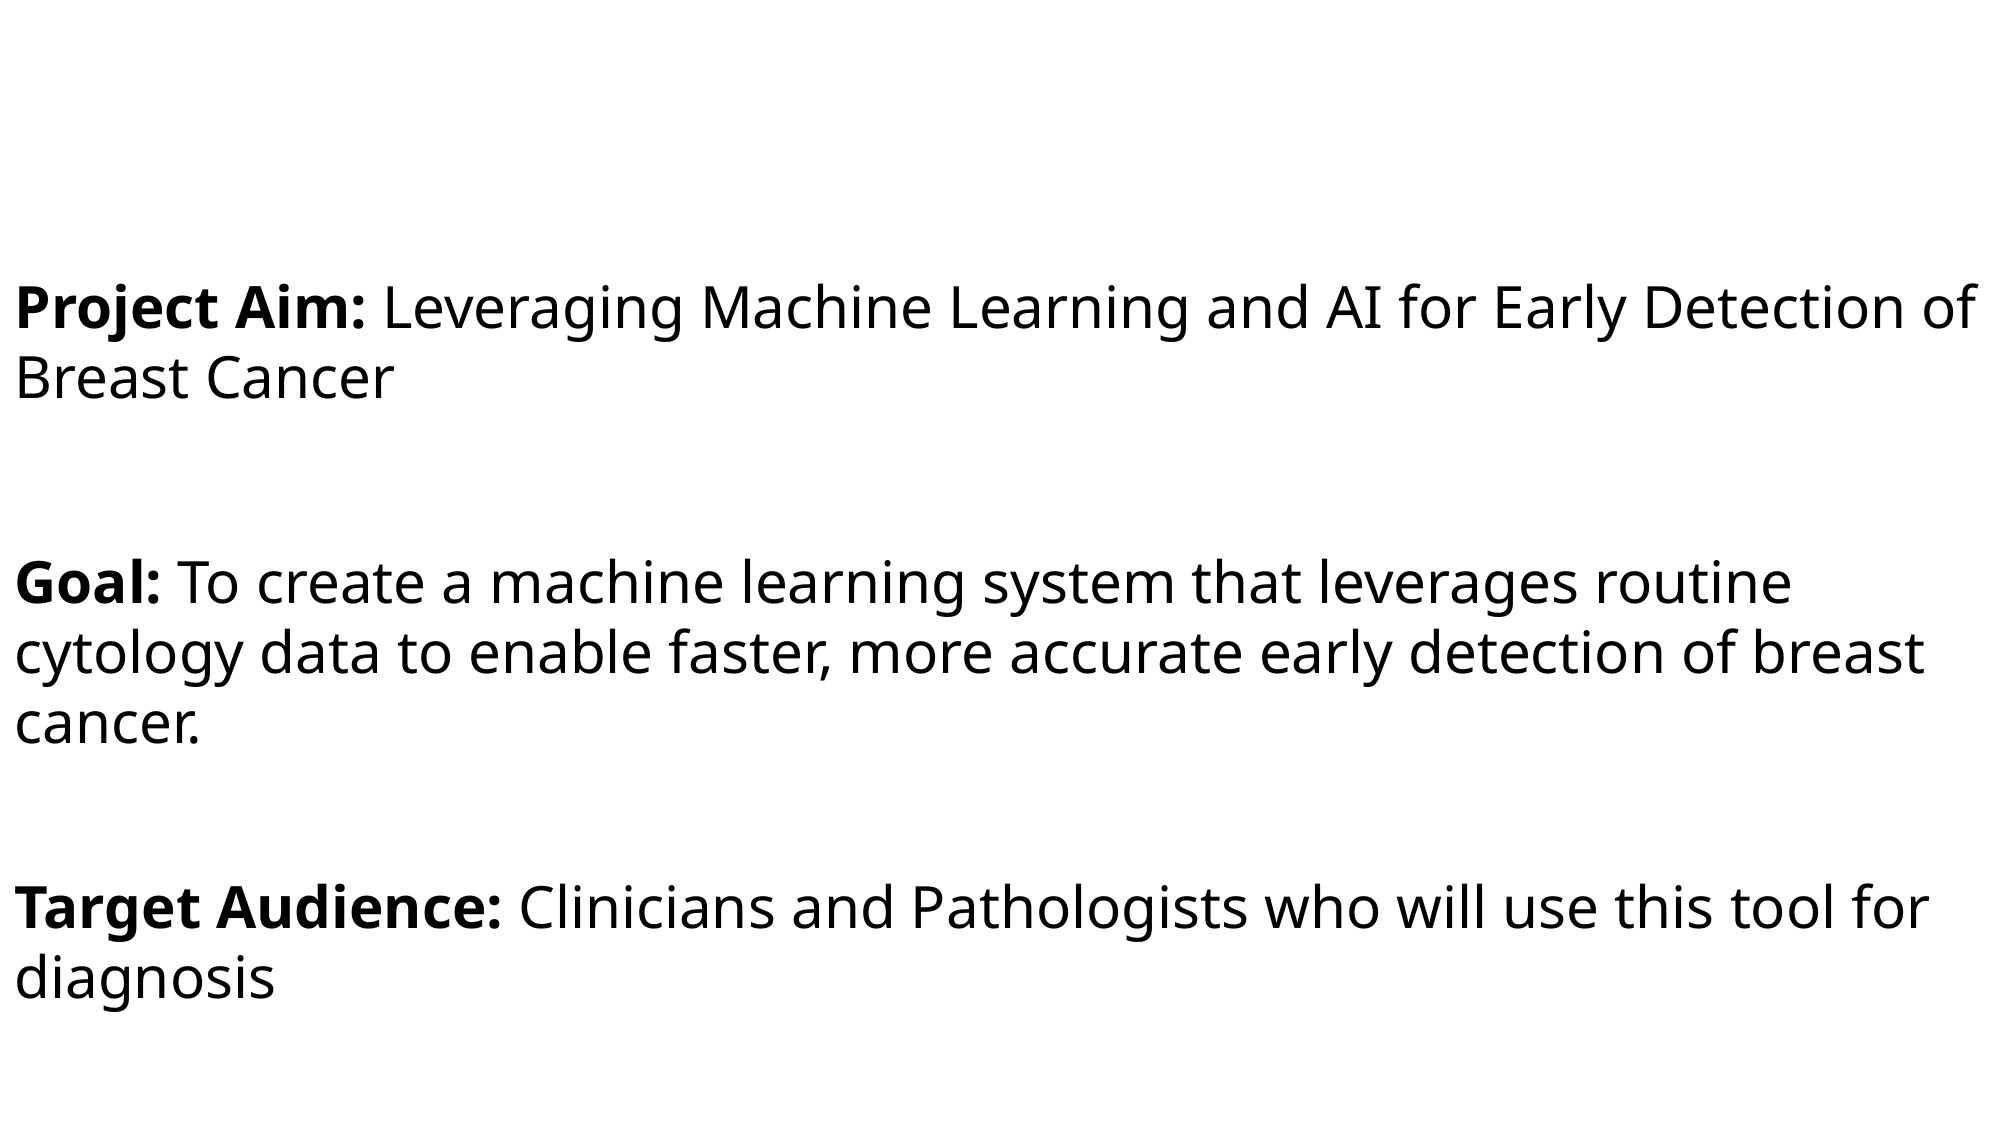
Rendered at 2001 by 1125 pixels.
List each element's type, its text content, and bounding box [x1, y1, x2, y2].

text_box Project Aim: Leveraging Machine Learning and AI for Early Detection of Breast Cancer Goal: To create a machine learning system that leverages routine cytology data to enable faster, more accurate early detection of breast cancer. Target Audience: Clinicians and Pathologists who will use this tool for diagnosis [0, 262, 2000, 1018]
